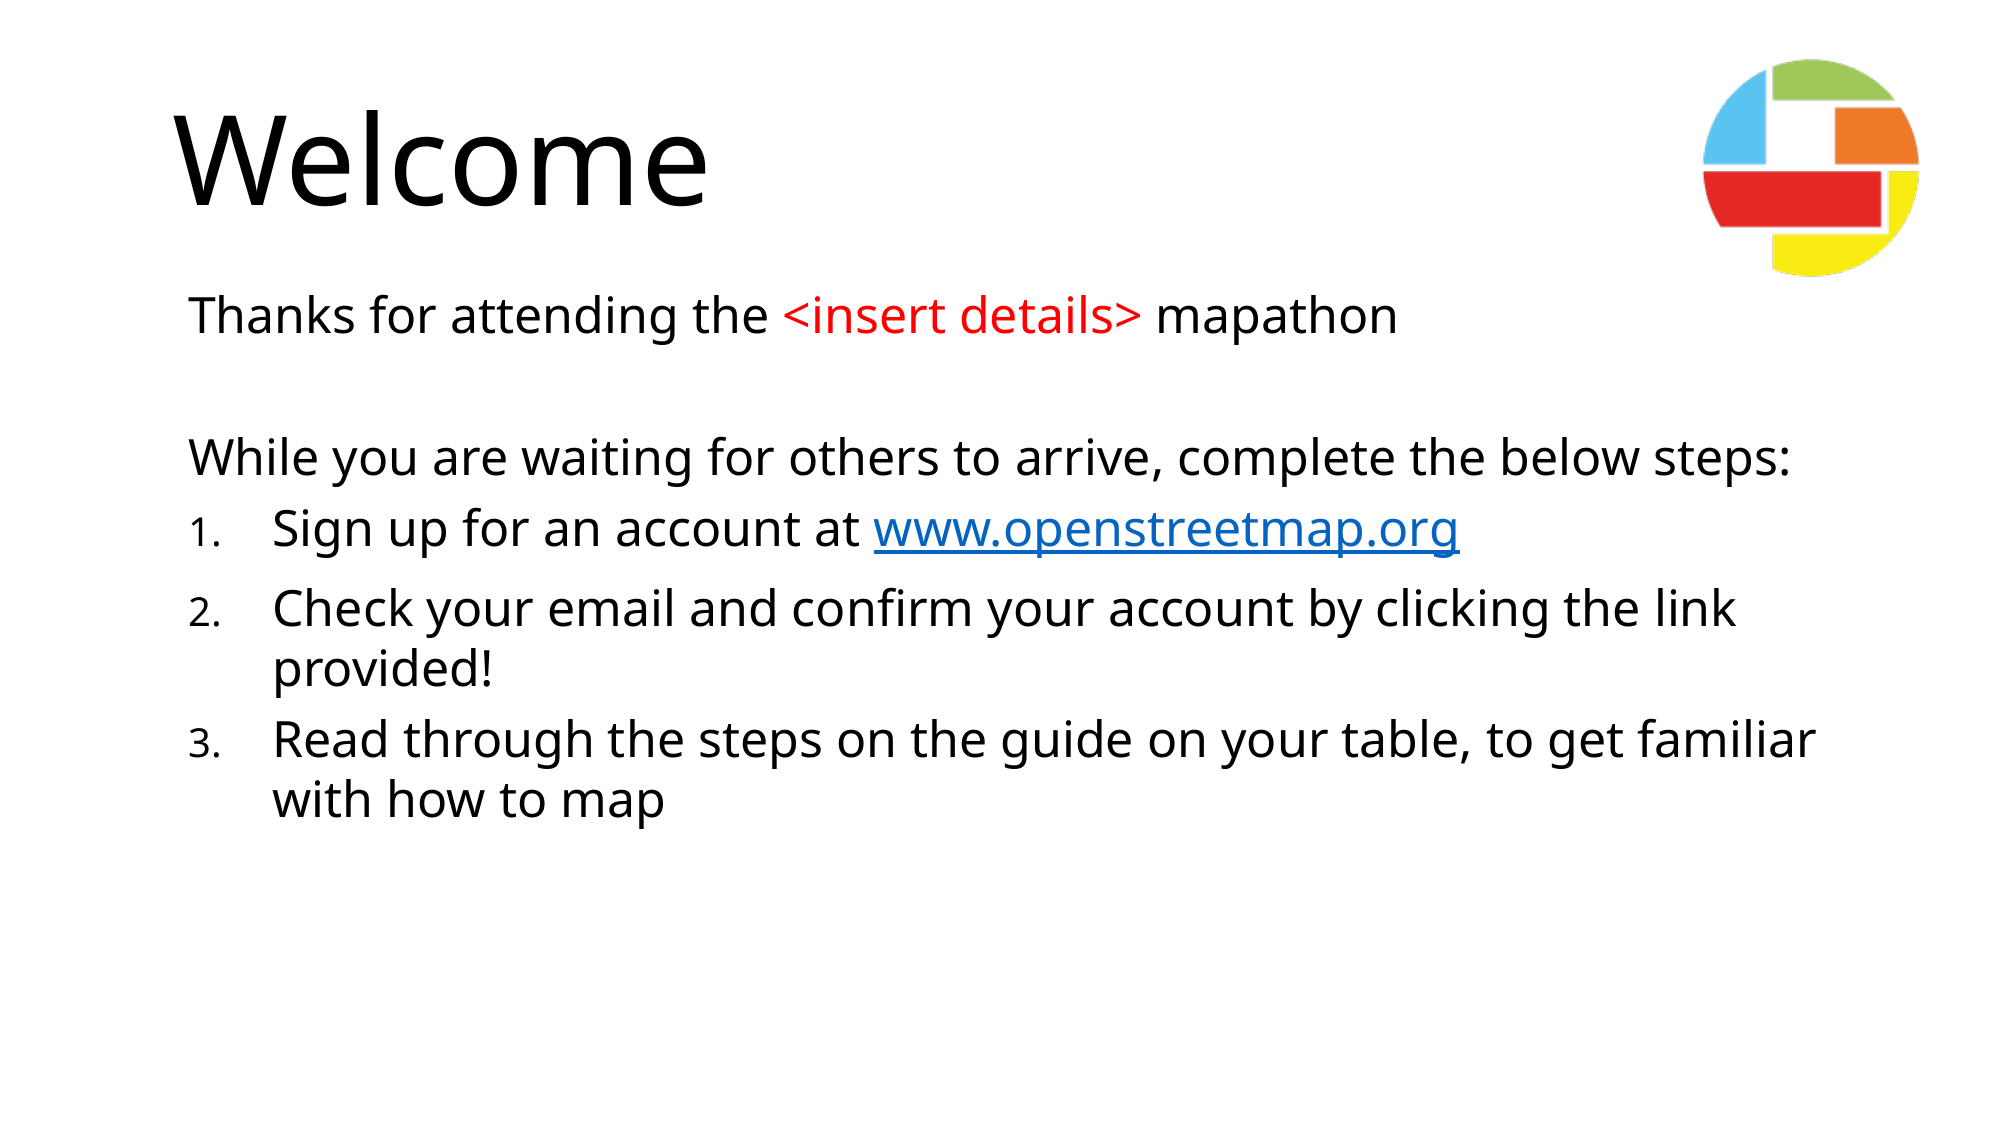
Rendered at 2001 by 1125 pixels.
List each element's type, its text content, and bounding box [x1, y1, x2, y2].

text_box Welcome [157, 72, 1027, 238]
text_box Thanks for attending the <insert details> mapathon While you are waiting for others to arrive, complete the below steps: Sign up for an account at www.openstreetmap.org Check your email and confirm your account by clicking the link provided! Read through the steps on the guide on your table, to get familiar with how to map [188, 283, 1892, 1050]
picture [1695, 38, 1930, 293]
